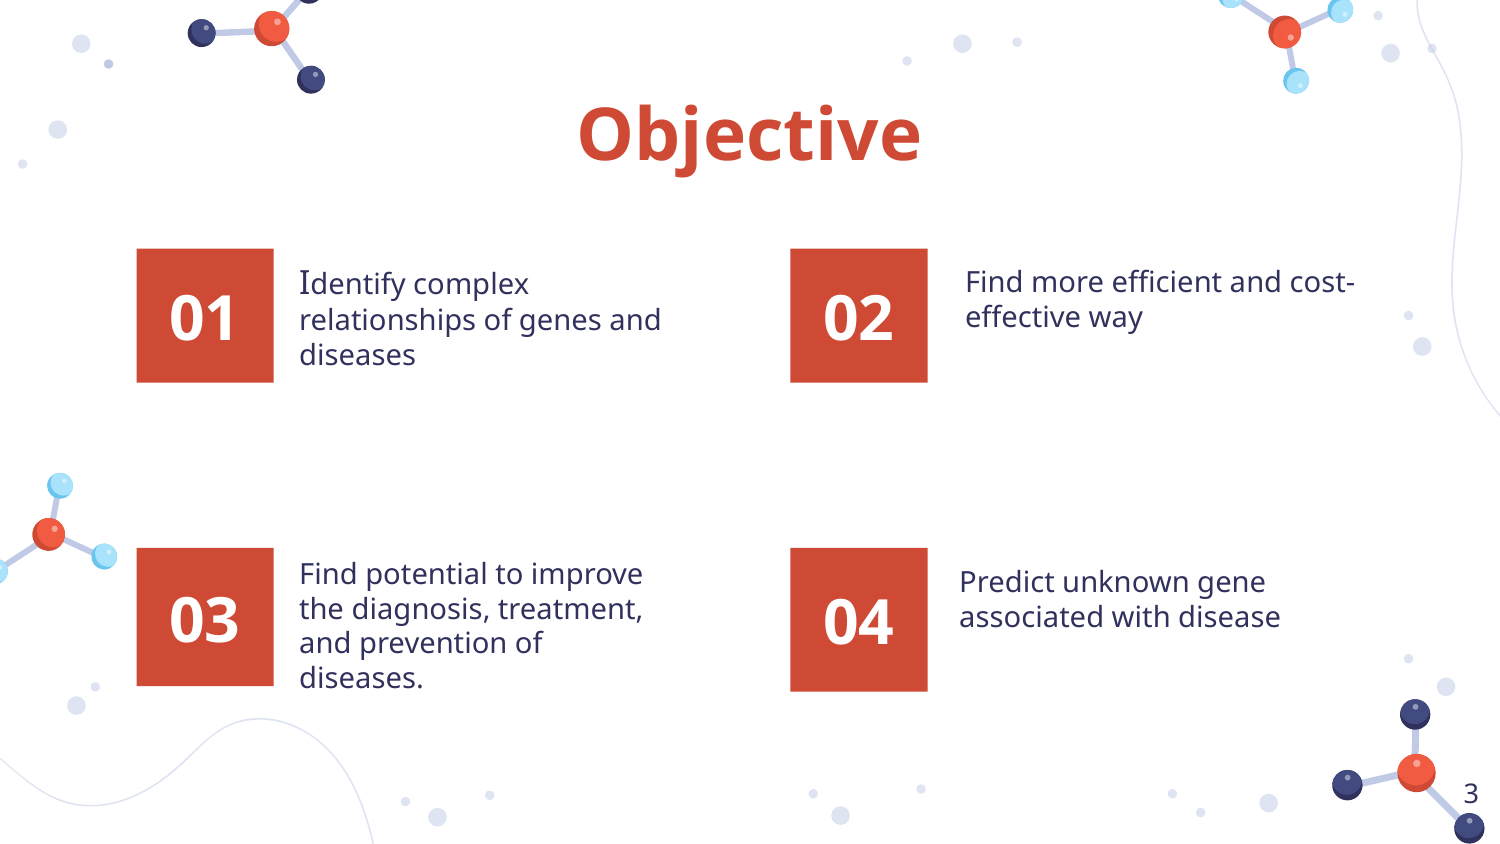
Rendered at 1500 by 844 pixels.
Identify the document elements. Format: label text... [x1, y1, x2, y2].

text_box [103, 59, 114, 69]
title 01 [136, 248, 274, 383]
title 02 [790, 248, 928, 383]
text_box [902, 56, 912, 66]
text_box [90, 682, 100, 692]
subtitle Identify complex relationships of genes and diseases [284, 246, 715, 385]
slide_number 3 [1403, 761, 1494, 826]
subtitle Find more efficient and cost-effective way [949, 248, 1471, 383]
subtitle Find potential to improve the diagnosis, treatment, and prevention of diseases. [284, 539, 680, 737]
text_box [1403, 310, 1414, 321]
subtitle Predict unknown gene associated with disease [944, 547, 1375, 671]
title Objective [118, 72, 1382, 167]
title 04 [790, 547, 928, 692]
text_box [1403, 654, 1414, 664]
title 03 [136, 547, 274, 687]
